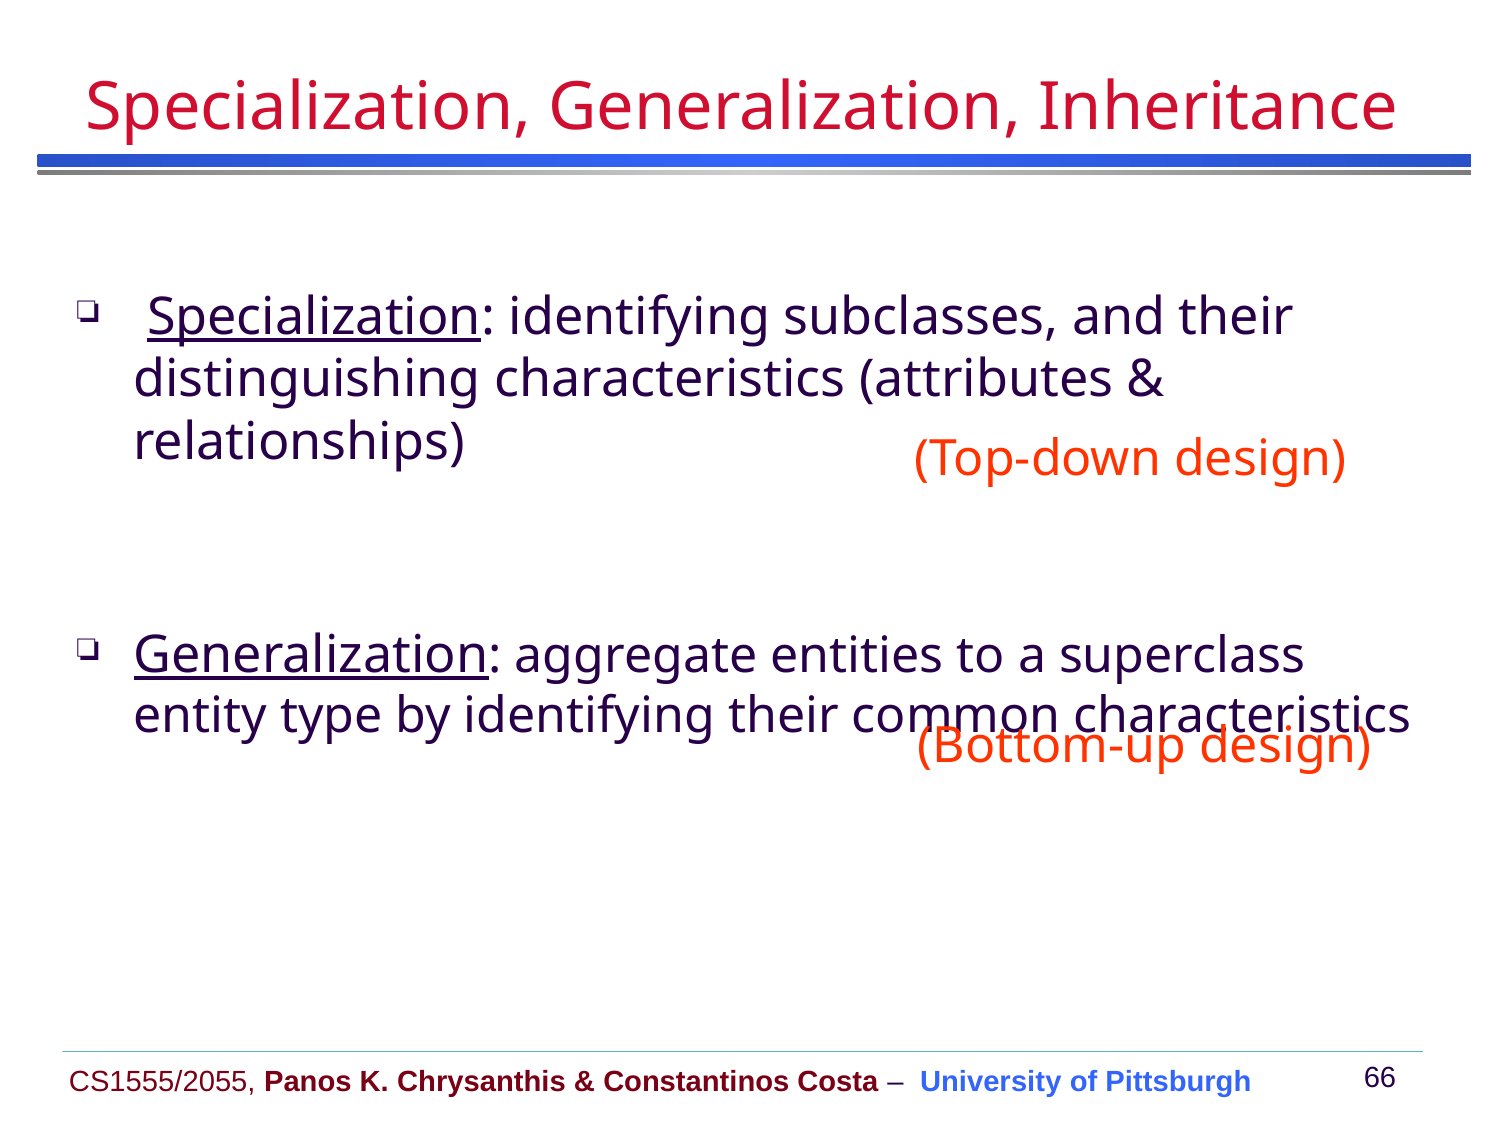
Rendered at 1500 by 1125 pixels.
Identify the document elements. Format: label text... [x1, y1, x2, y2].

title Specialization, Generalization, Inheritance [0, 62, 1486, 150]
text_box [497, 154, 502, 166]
text_box (Bottom-up design) [902, 712, 1387, 782]
text_box (Top-down design) [899, 424, 1363, 494]
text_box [773, 154, 777, 166]
text_box [407, 154, 412, 166]
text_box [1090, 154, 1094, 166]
text_box [952, 154, 956, 166]
list Specialization: identifying subclasses, and their distinguishing characteristics (attributes & relationships) Generalization: aggregate entities to a superclass entity type by identifying their common characteristics [62, 275, 1450, 750]
